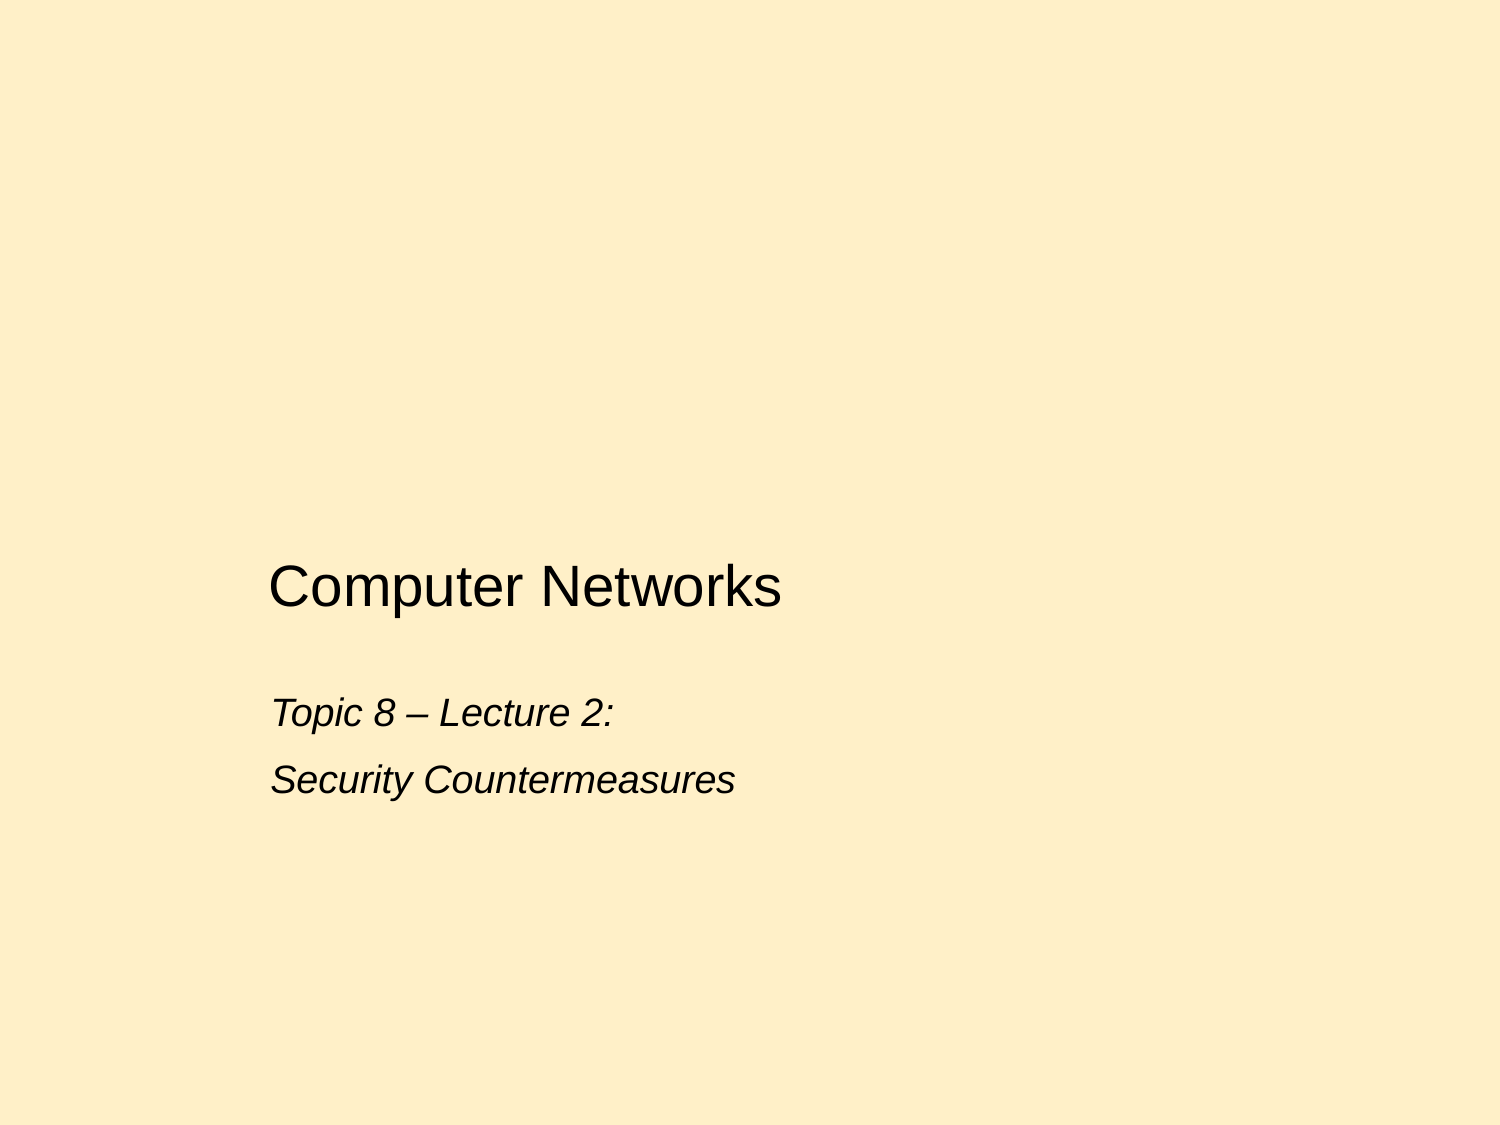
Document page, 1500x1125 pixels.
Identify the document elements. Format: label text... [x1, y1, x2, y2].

text_box Computer Networks Topic 8 – Lecture 2: Security Countermeasures [266, 545, 787, 802]
